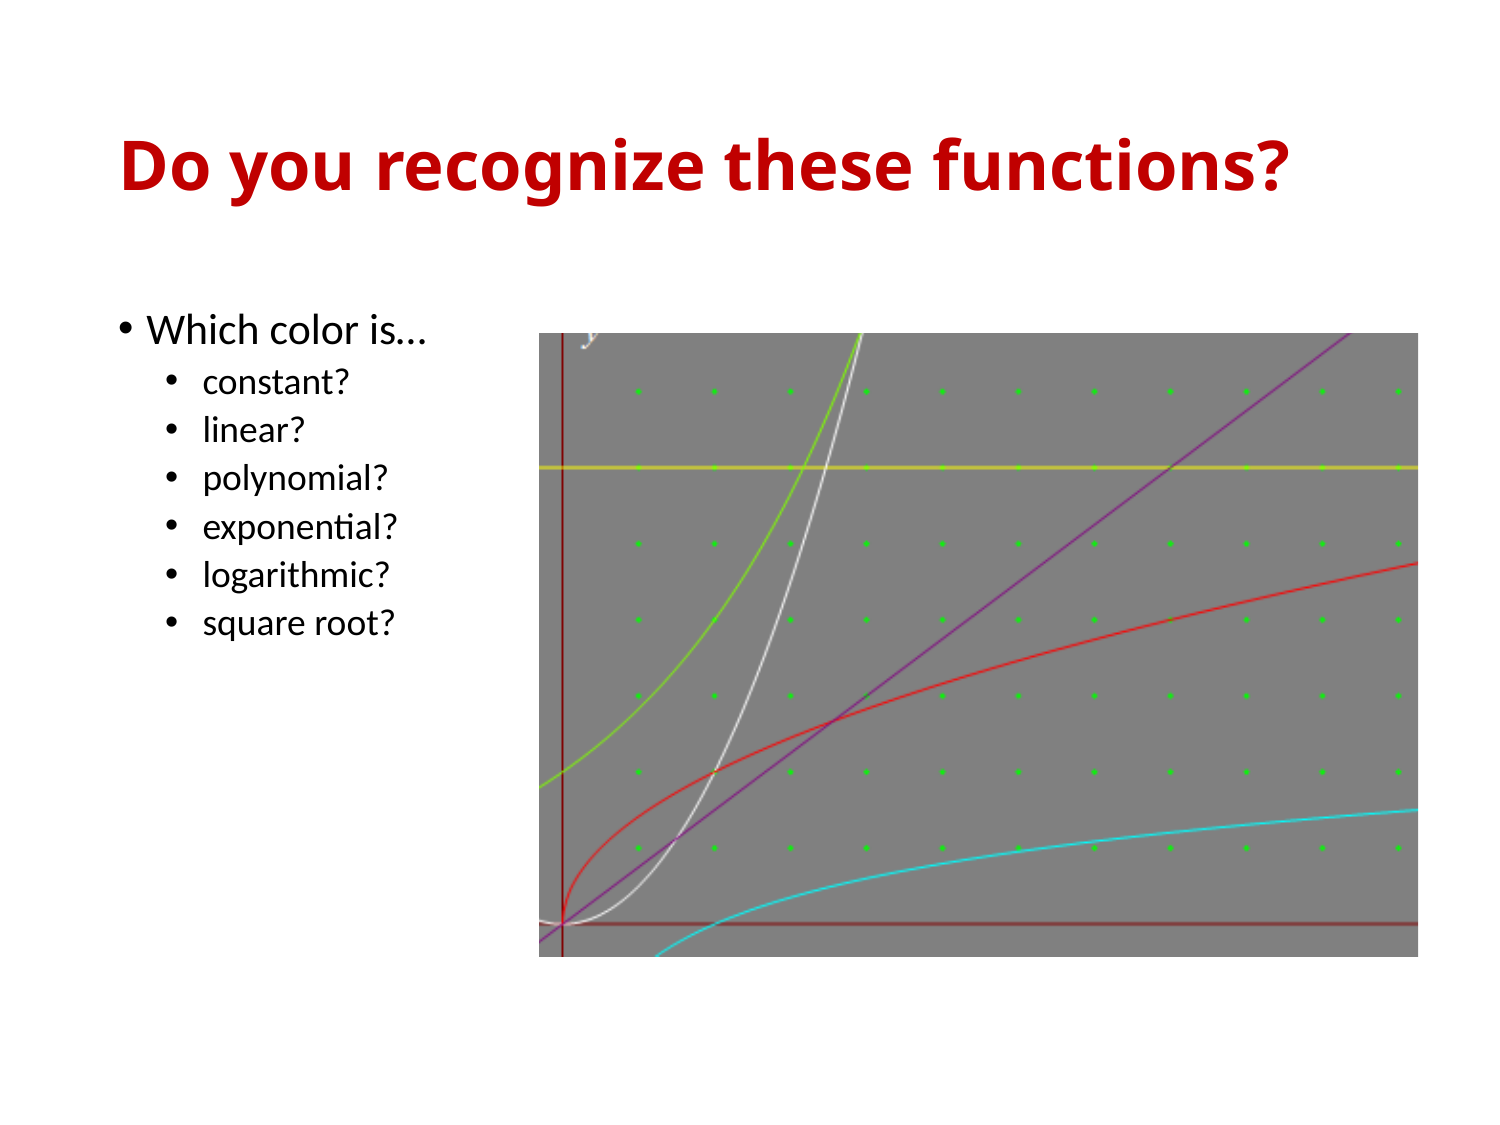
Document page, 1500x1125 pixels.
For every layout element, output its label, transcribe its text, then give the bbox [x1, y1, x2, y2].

picture [538, 332, 1419, 957]
list Which color is… constant? linear? polynomial? exponential? logarithmic? square root? [103, 299, 1397, 1014]
title Do you recognize these functions? [103, 59, 1397, 278]
